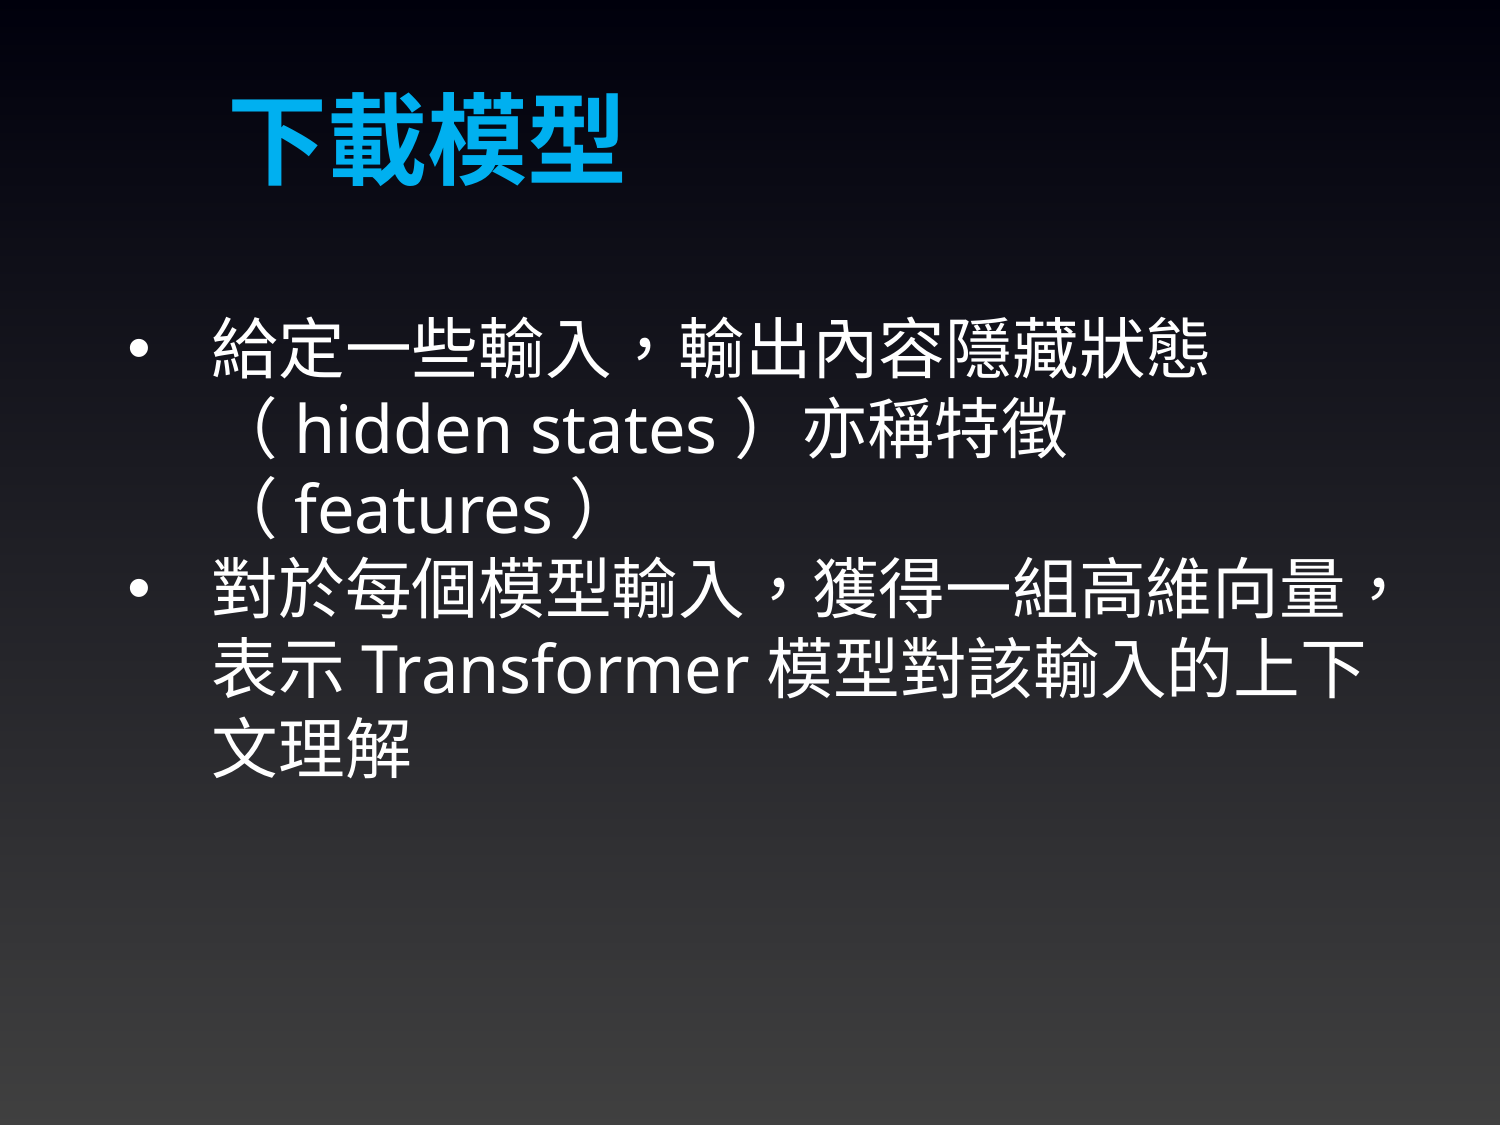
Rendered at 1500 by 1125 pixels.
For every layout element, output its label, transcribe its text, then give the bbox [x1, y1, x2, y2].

text_box 下載模型 [212, 49, 1275, 213]
text_box 給定一些輸入，輸出內容隱藏狀態（hidden states）亦稱特徵（features） 對於每個模型輸入，獲得一組高維向量，表示Transformer模型對該輸入的上下文理解 [112, 299, 1438, 795]
